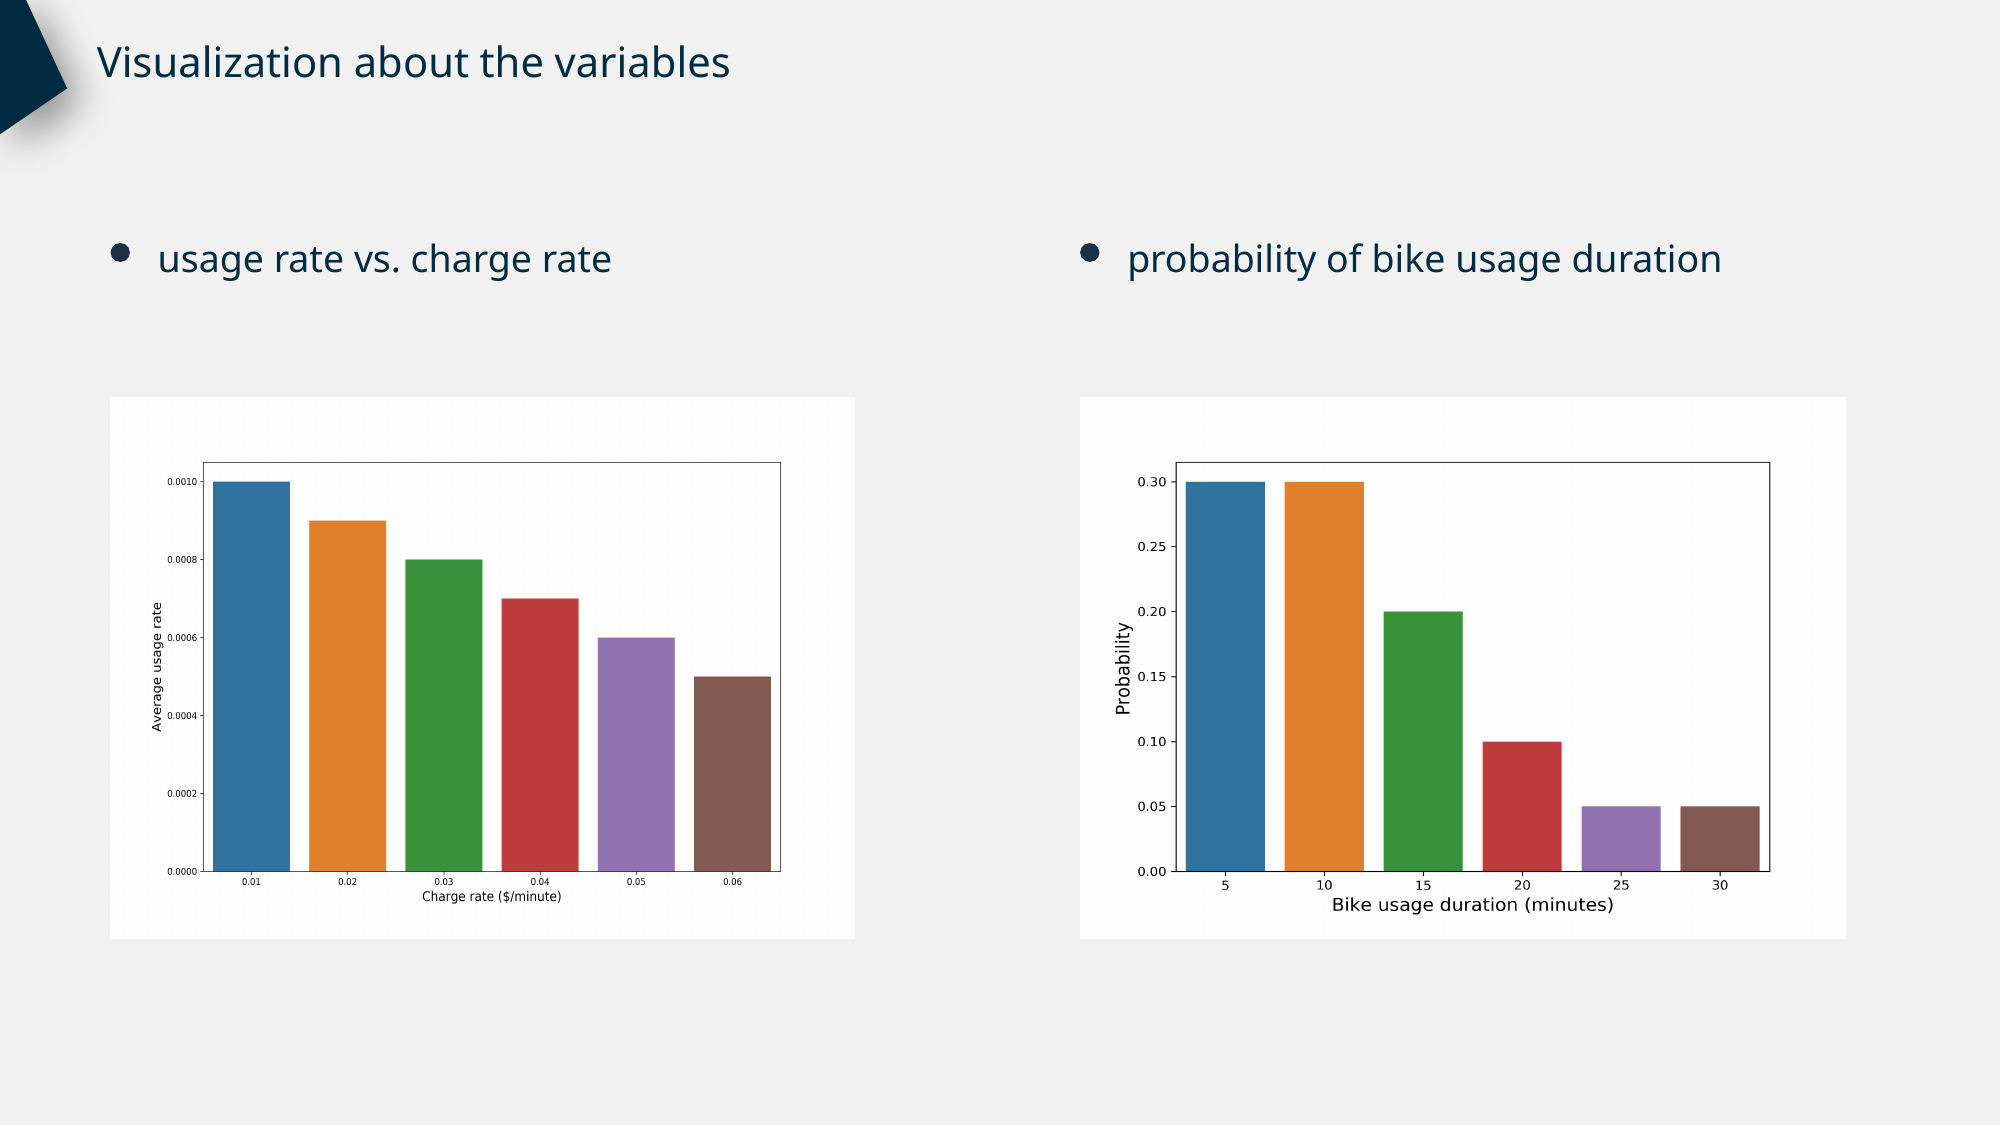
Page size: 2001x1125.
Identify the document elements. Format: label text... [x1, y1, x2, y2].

text_box Visualization about the variables [82, 28, 747, 94]
text_box [0, 0, 68, 135]
picture [1080, 397, 1846, 939]
picture [110, 397, 855, 939]
text_box usage rate vs. charge rate [142, 213, 780, 287]
text_box [109, 241, 131, 263]
text_box probability of bike usage duration [1112, 213, 1786, 287]
text_box [1079, 241, 1101, 263]
